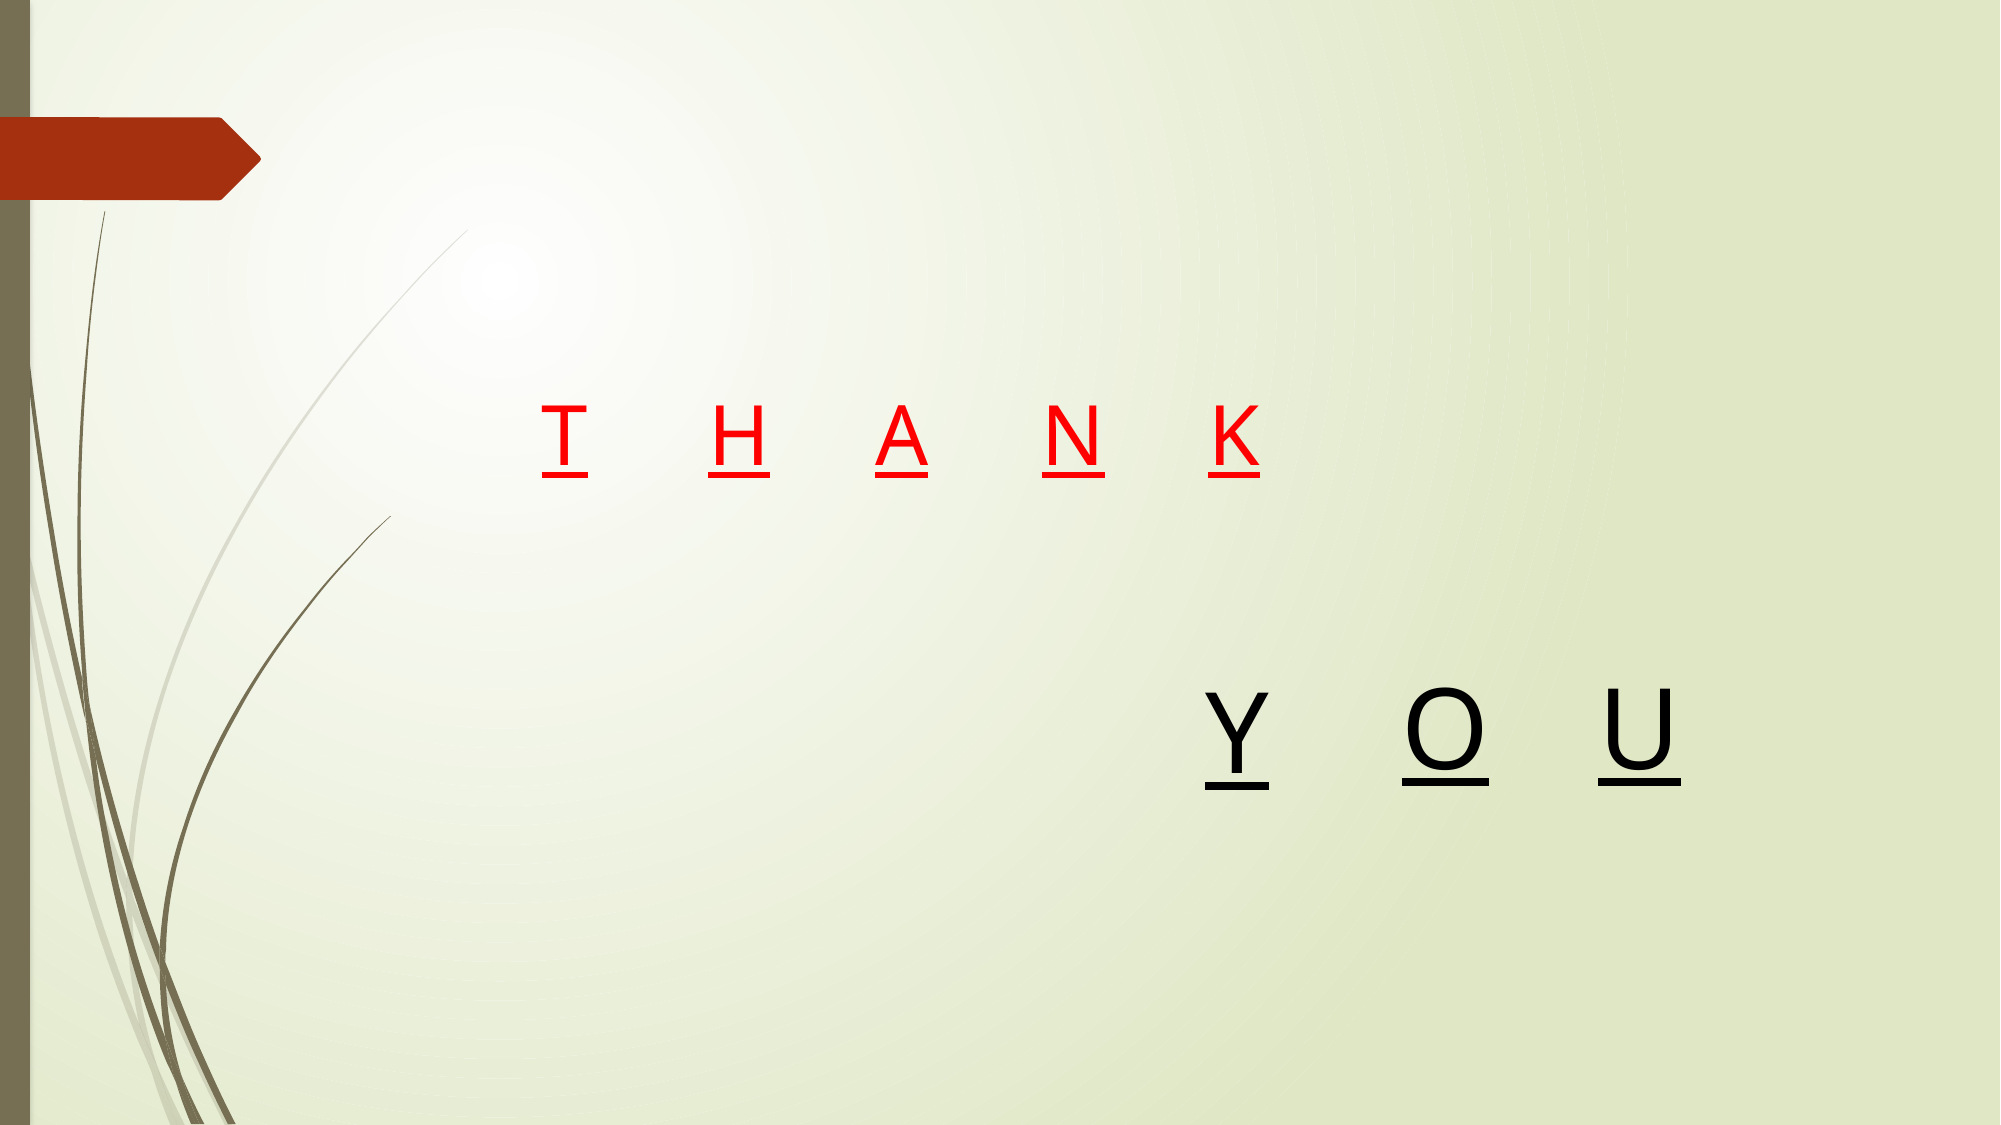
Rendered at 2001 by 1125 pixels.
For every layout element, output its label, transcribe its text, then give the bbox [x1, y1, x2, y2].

text_box N [1026, 375, 1114, 490]
text_box T [526, 375, 614, 490]
text_box K [1193, 375, 1281, 490]
text_box U [1583, 649, 1671, 799]
text_box H [693, 375, 781, 490]
text_box O [1386, 649, 1474, 799]
text_box A [860, 375, 947, 490]
text_box Y [1190, 653, 1277, 804]
